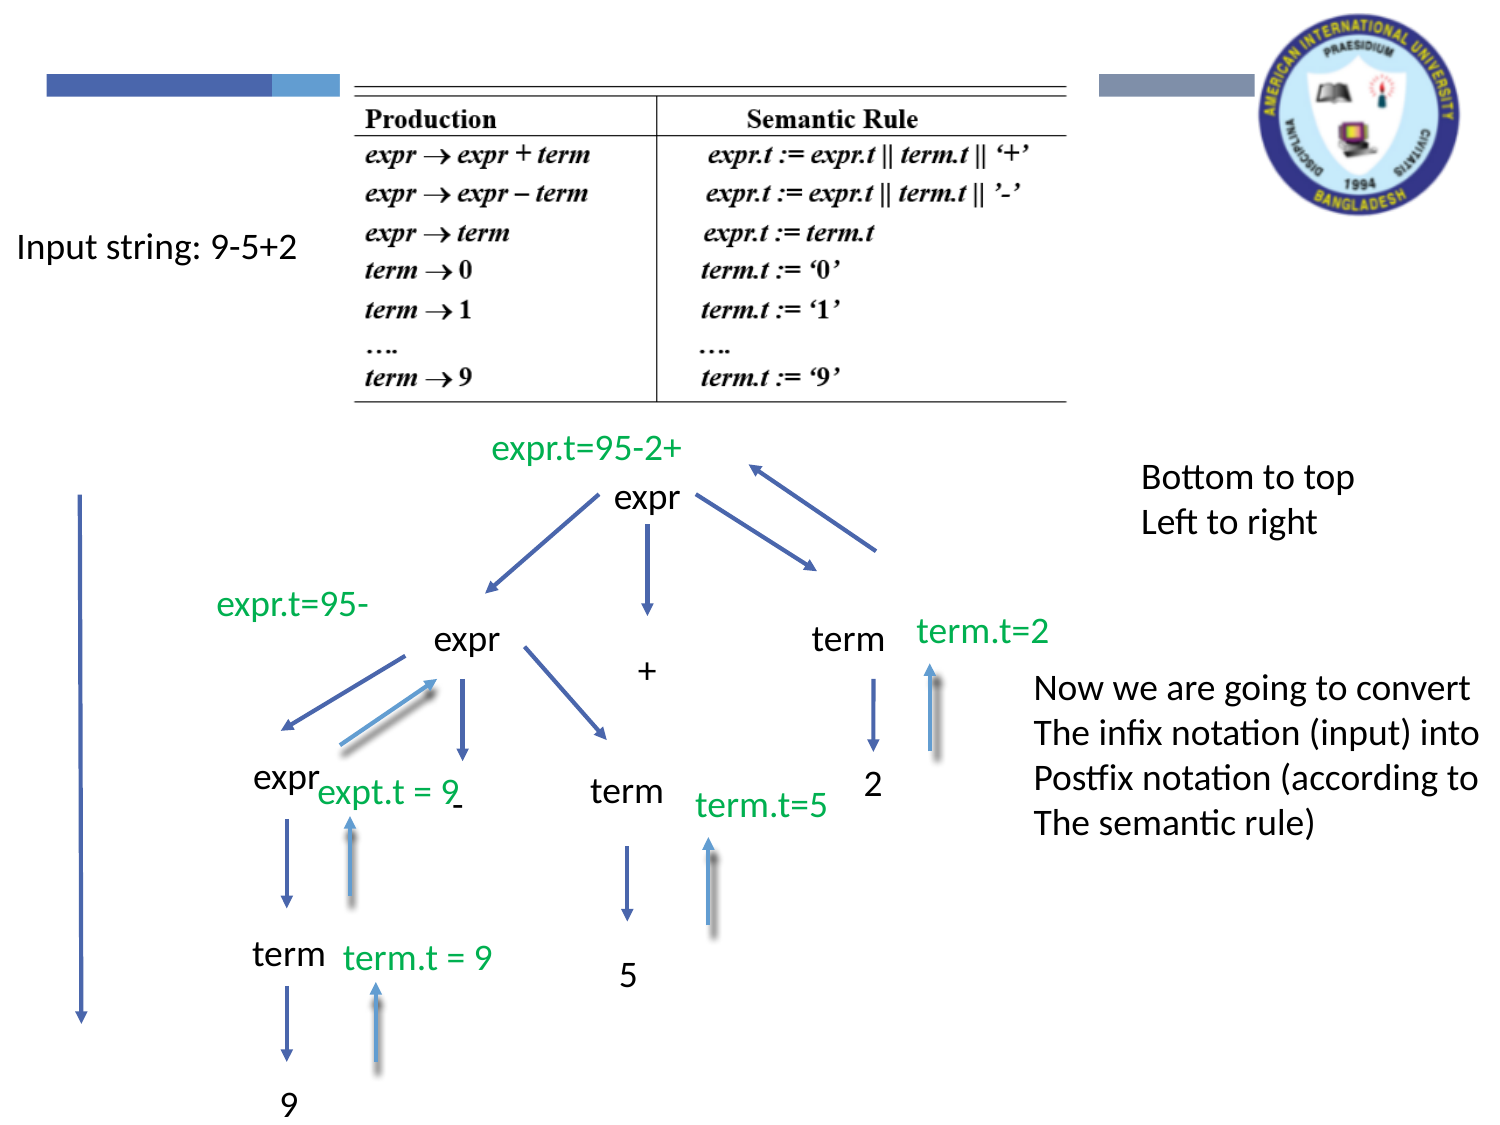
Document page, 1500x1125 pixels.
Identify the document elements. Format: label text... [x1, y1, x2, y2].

text_box + [623, 638, 672, 698]
text_box 2 [848, 751, 898, 812]
text_box expr [599, 476, 696, 524]
text_box expr.t=95-2+ [476, 431, 697, 476]
text_box term.t=2 [901, 598, 1065, 659]
text_box expr [238, 745, 336, 805]
text_box Now we are going to convert The infix notation (input) into Postfix notation (according to The semantic rule) [1018, 655, 1500, 851]
text_box expr.t=95- [201, 571, 384, 631]
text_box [339, 678, 438, 746]
text_box term.t = 9 [328, 925, 508, 986]
text_box 9 [264, 1072, 314, 1125]
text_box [280, 655, 406, 732]
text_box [695, 494, 818, 572]
text_box 5 [604, 943, 653, 1003]
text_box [523, 646, 608, 741]
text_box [484, 494, 599, 595]
picture [339, 71, 1100, 418]
text_box term [796, 607, 901, 667]
text_box - [437, 772, 479, 833]
text_box term [237, 921, 341, 982]
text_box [748, 463, 877, 552]
text_box expr [418, 607, 516, 667]
text_box expt.t = 9 [302, 759, 475, 820]
text_box Input string: 9-5+2 [1, 214, 313, 274]
text_box term.t=5 [680, 772, 844, 833]
picture [1254, 9, 1465, 221]
text_box Bottom to top Left to right [1126, 445, 1371, 550]
text_box term [575, 758, 680, 819]
